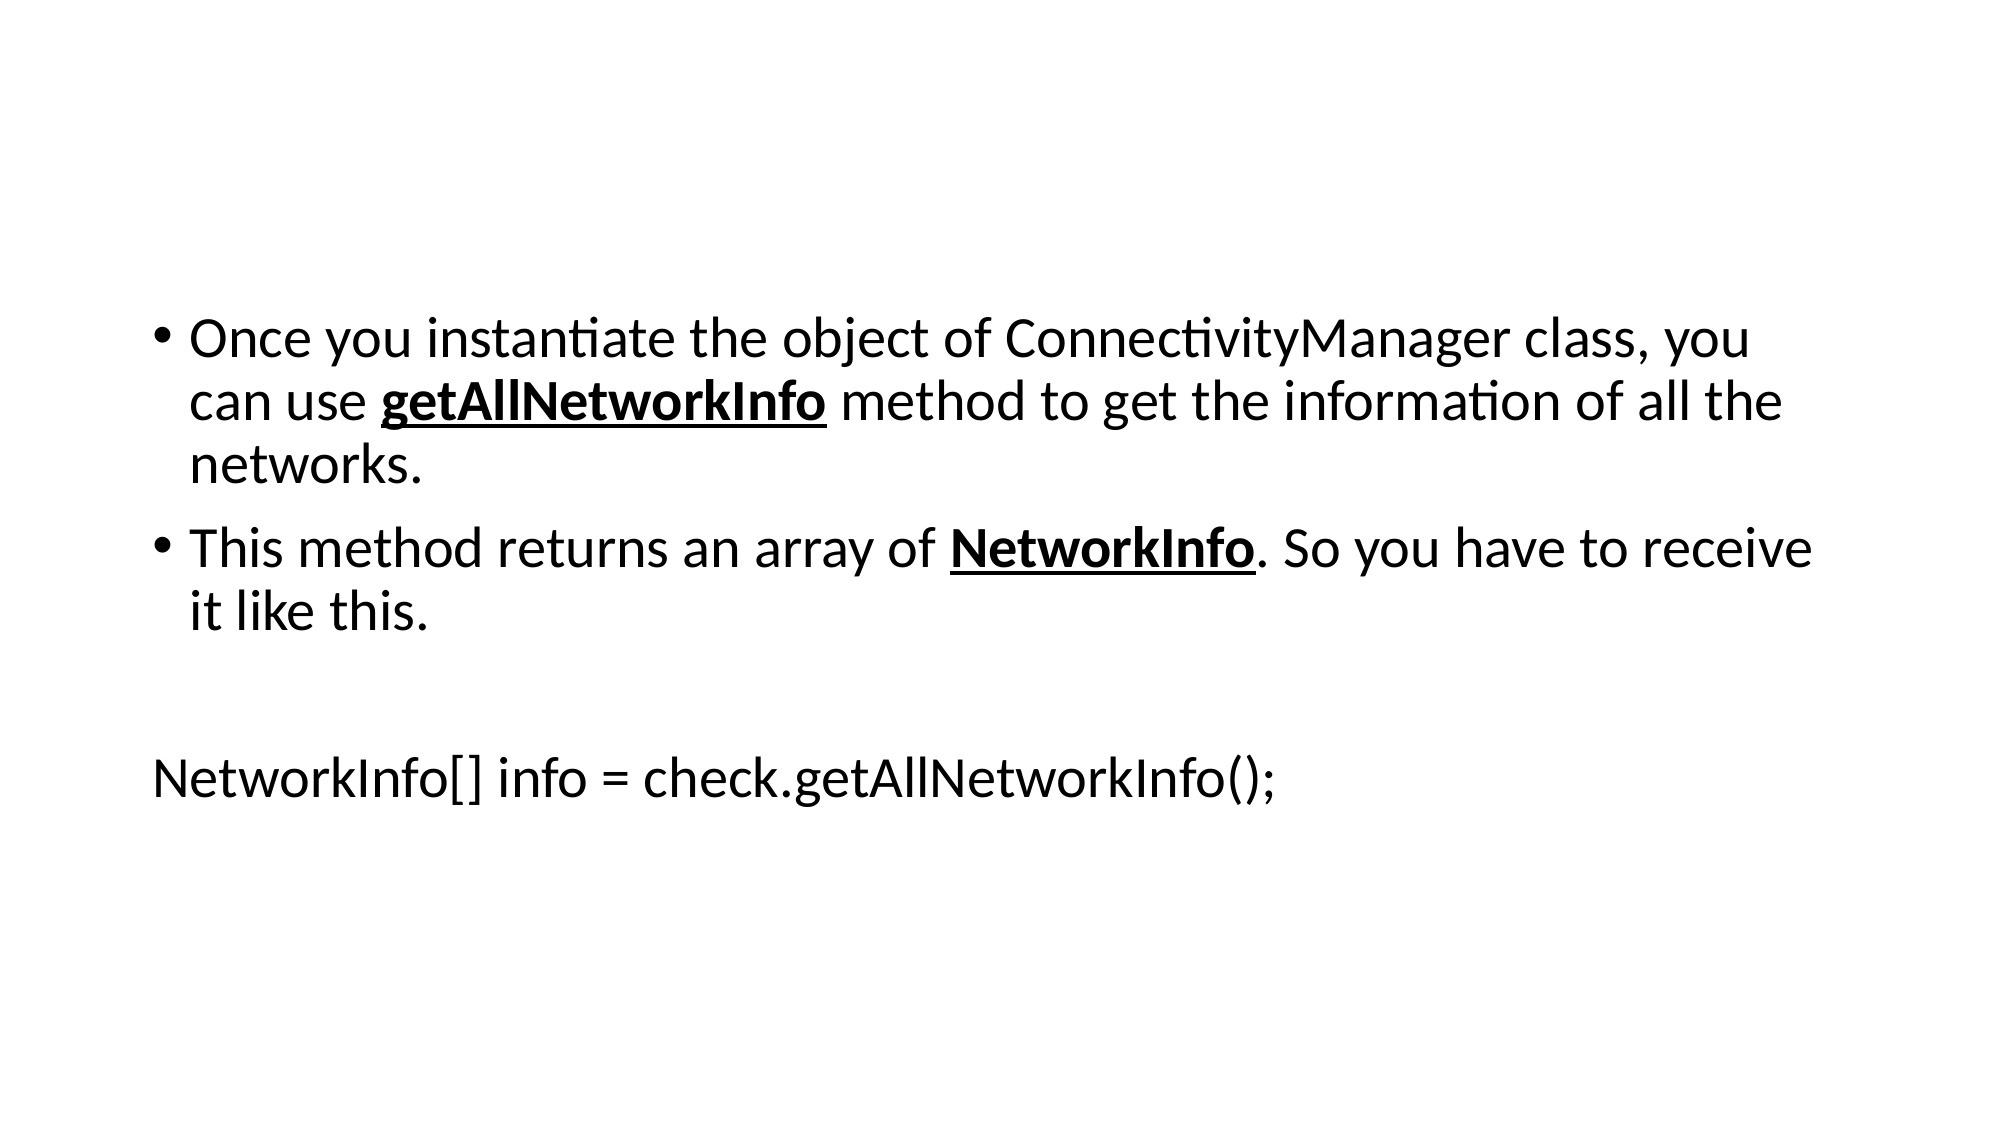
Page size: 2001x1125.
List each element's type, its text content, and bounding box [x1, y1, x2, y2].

list Once you instantiate the object of ConnectivityManager class, you can use getAllNetworkInfo method to get the information of all the networks. This method returns an array of NetworkInfo. So you have to receive it like this. NetworkInfo[] info = check.getAllNetworkInfo(); [137, 299, 1863, 1014]
